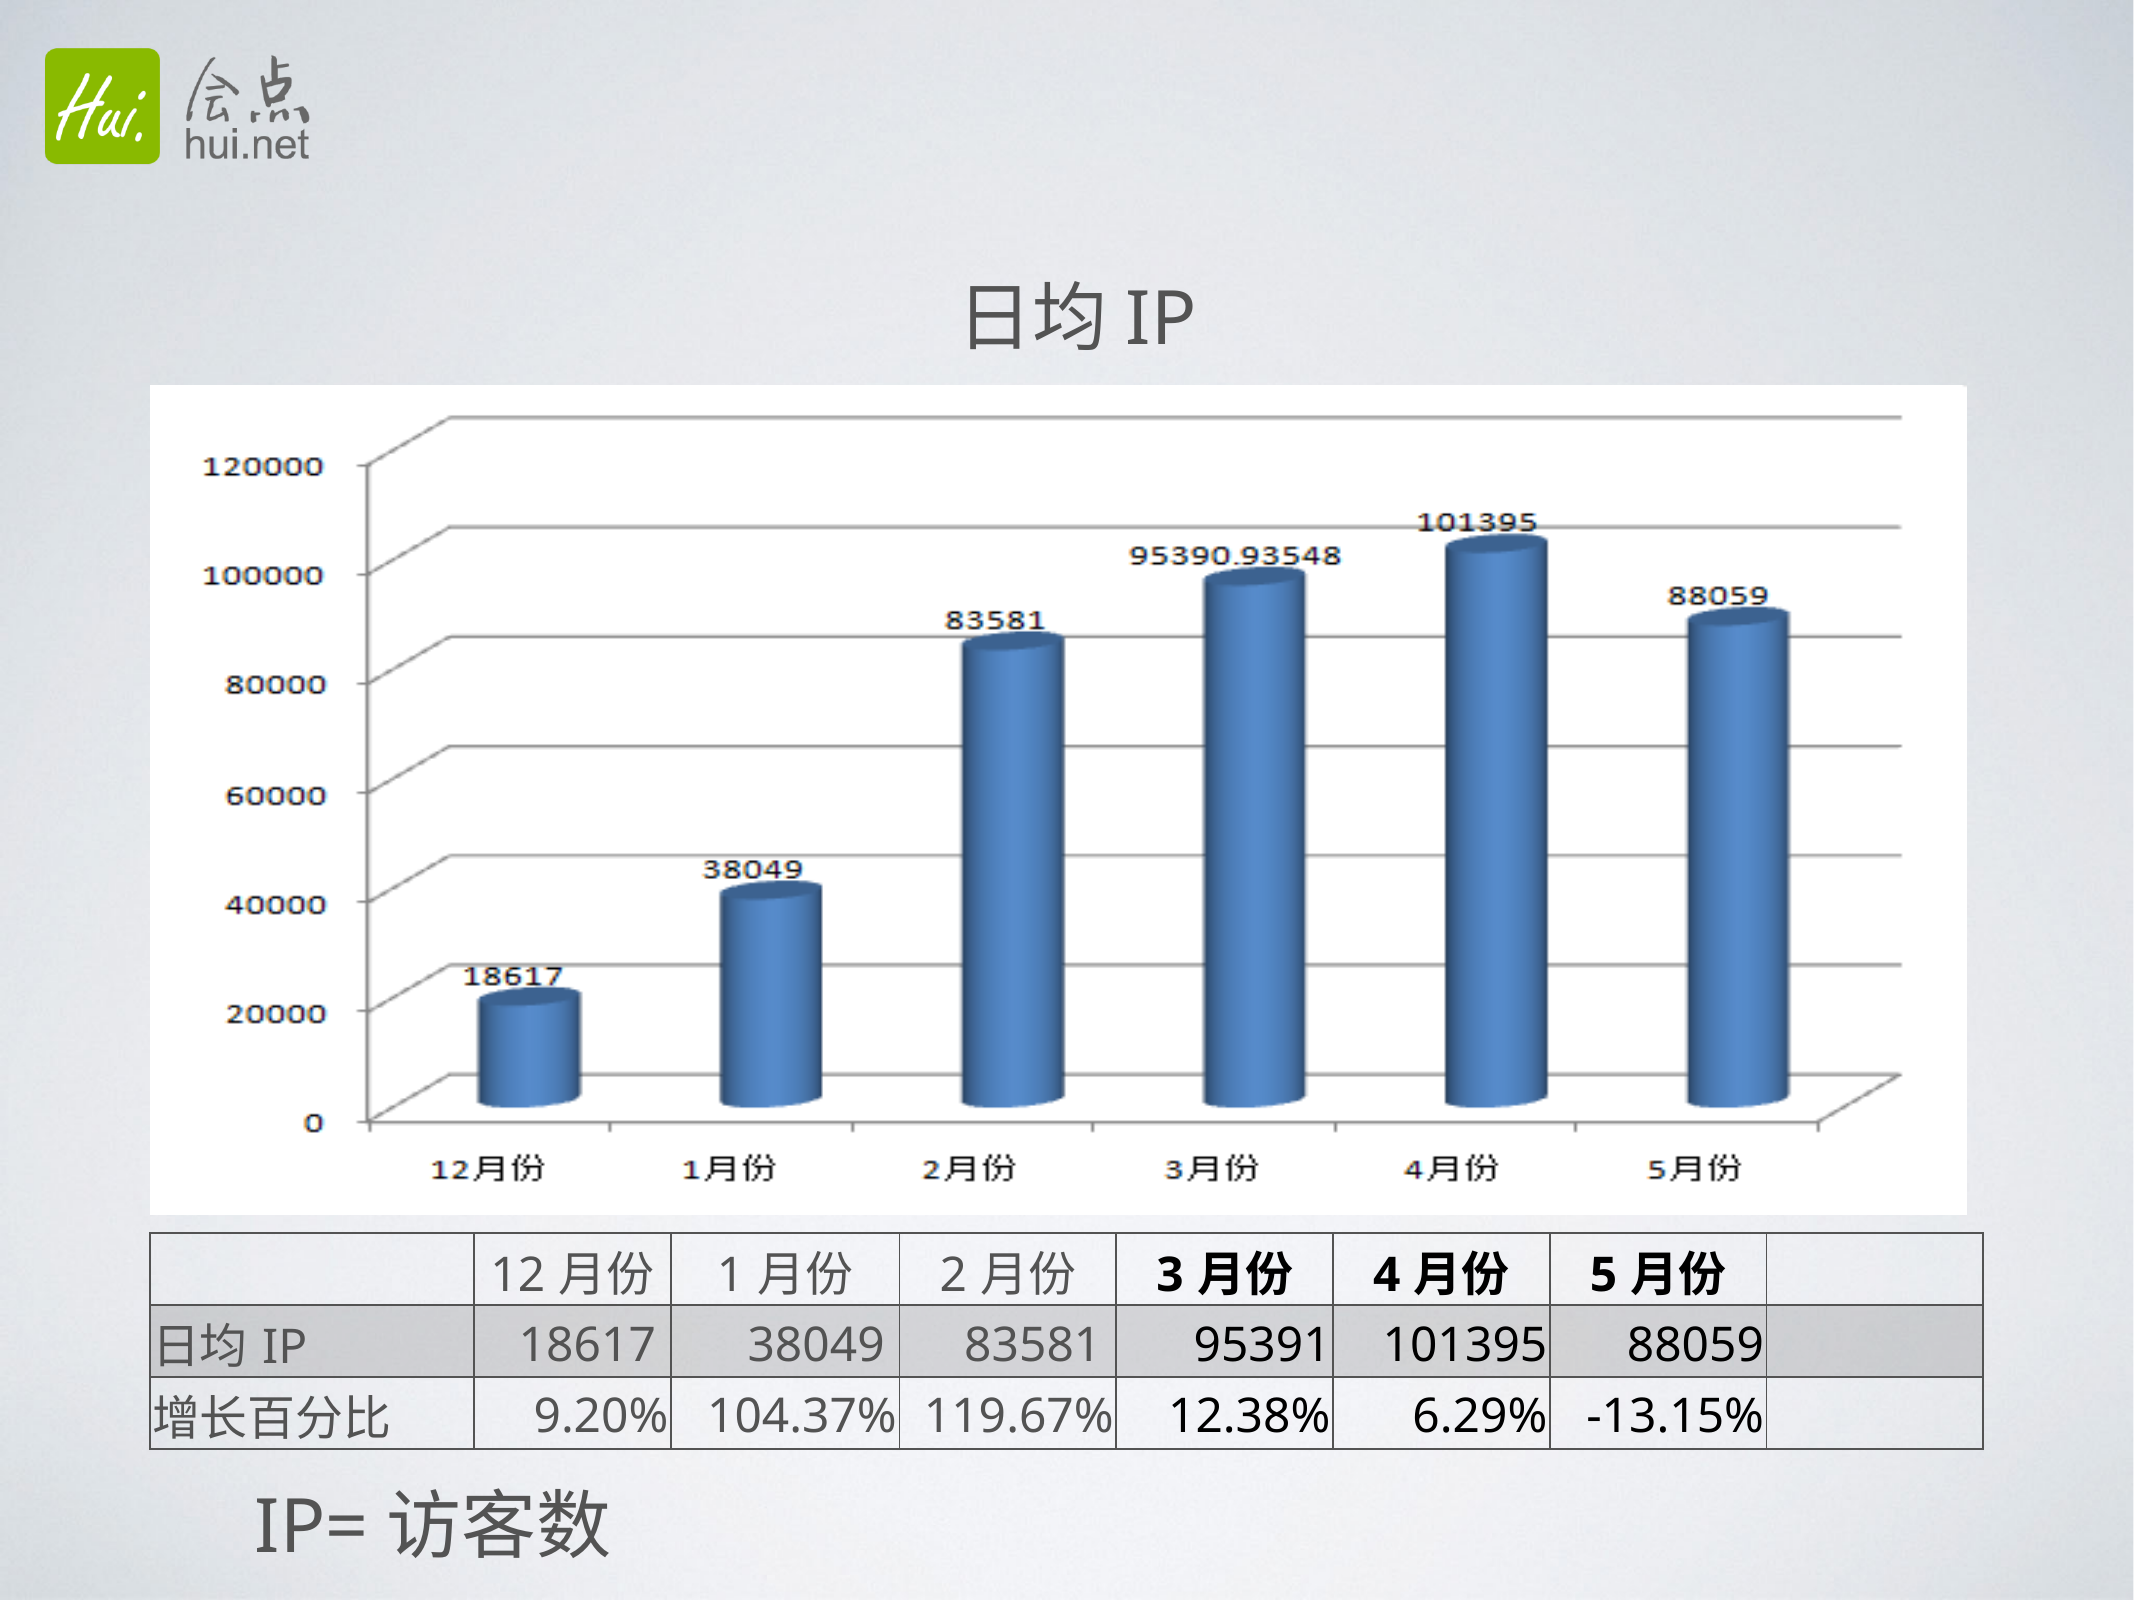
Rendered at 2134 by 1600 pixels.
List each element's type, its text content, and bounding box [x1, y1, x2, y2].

text_box 日均IP [936, 258, 1218, 371]
text_box IP=访客数 [149, 1466, 717, 1578]
table_header 3月份 [1117, 1234, 1332, 1304]
table_header 4月份 [1334, 1234, 1549, 1304]
table_cell 101395 [1334, 1306, 1549, 1376]
table_header 5月份 [1551, 1234, 1766, 1304]
table_cell 日均IP [151, 1306, 473, 1376]
table_cell 104.37% [672, 1378, 899, 1448]
table_header 2月份 [900, 1234, 1115, 1304]
table_cell 12.38% [1117, 1378, 1332, 1448]
table_cell 38049 [672, 1306, 899, 1376]
picture [0, 0, 2134, 1600]
table_header [1767, 1234, 1982, 1304]
table_cell [1767, 1378, 1982, 1448]
table_cell 6.29% [1334, 1378, 1549, 1448]
table_header [151, 1234, 473, 1304]
table_cell 119.67% [900, 1378, 1115, 1448]
table_cell [1767, 1306, 1982, 1376]
table_header 1月份 [672, 1234, 899, 1304]
table_cell 88059 [1551, 1306, 1766, 1376]
table_cell 83581 [900, 1306, 1115, 1376]
table_cell 增长百分比 [151, 1378, 473, 1448]
table_cell 9.20% [475, 1378, 670, 1448]
table_cell 18617 [475, 1306, 670, 1376]
table_cell 95391 [1117, 1306, 1332, 1376]
table_cell -13.15% [1551, 1378, 1766, 1448]
table_header 12月份 [475, 1234, 670, 1304]
